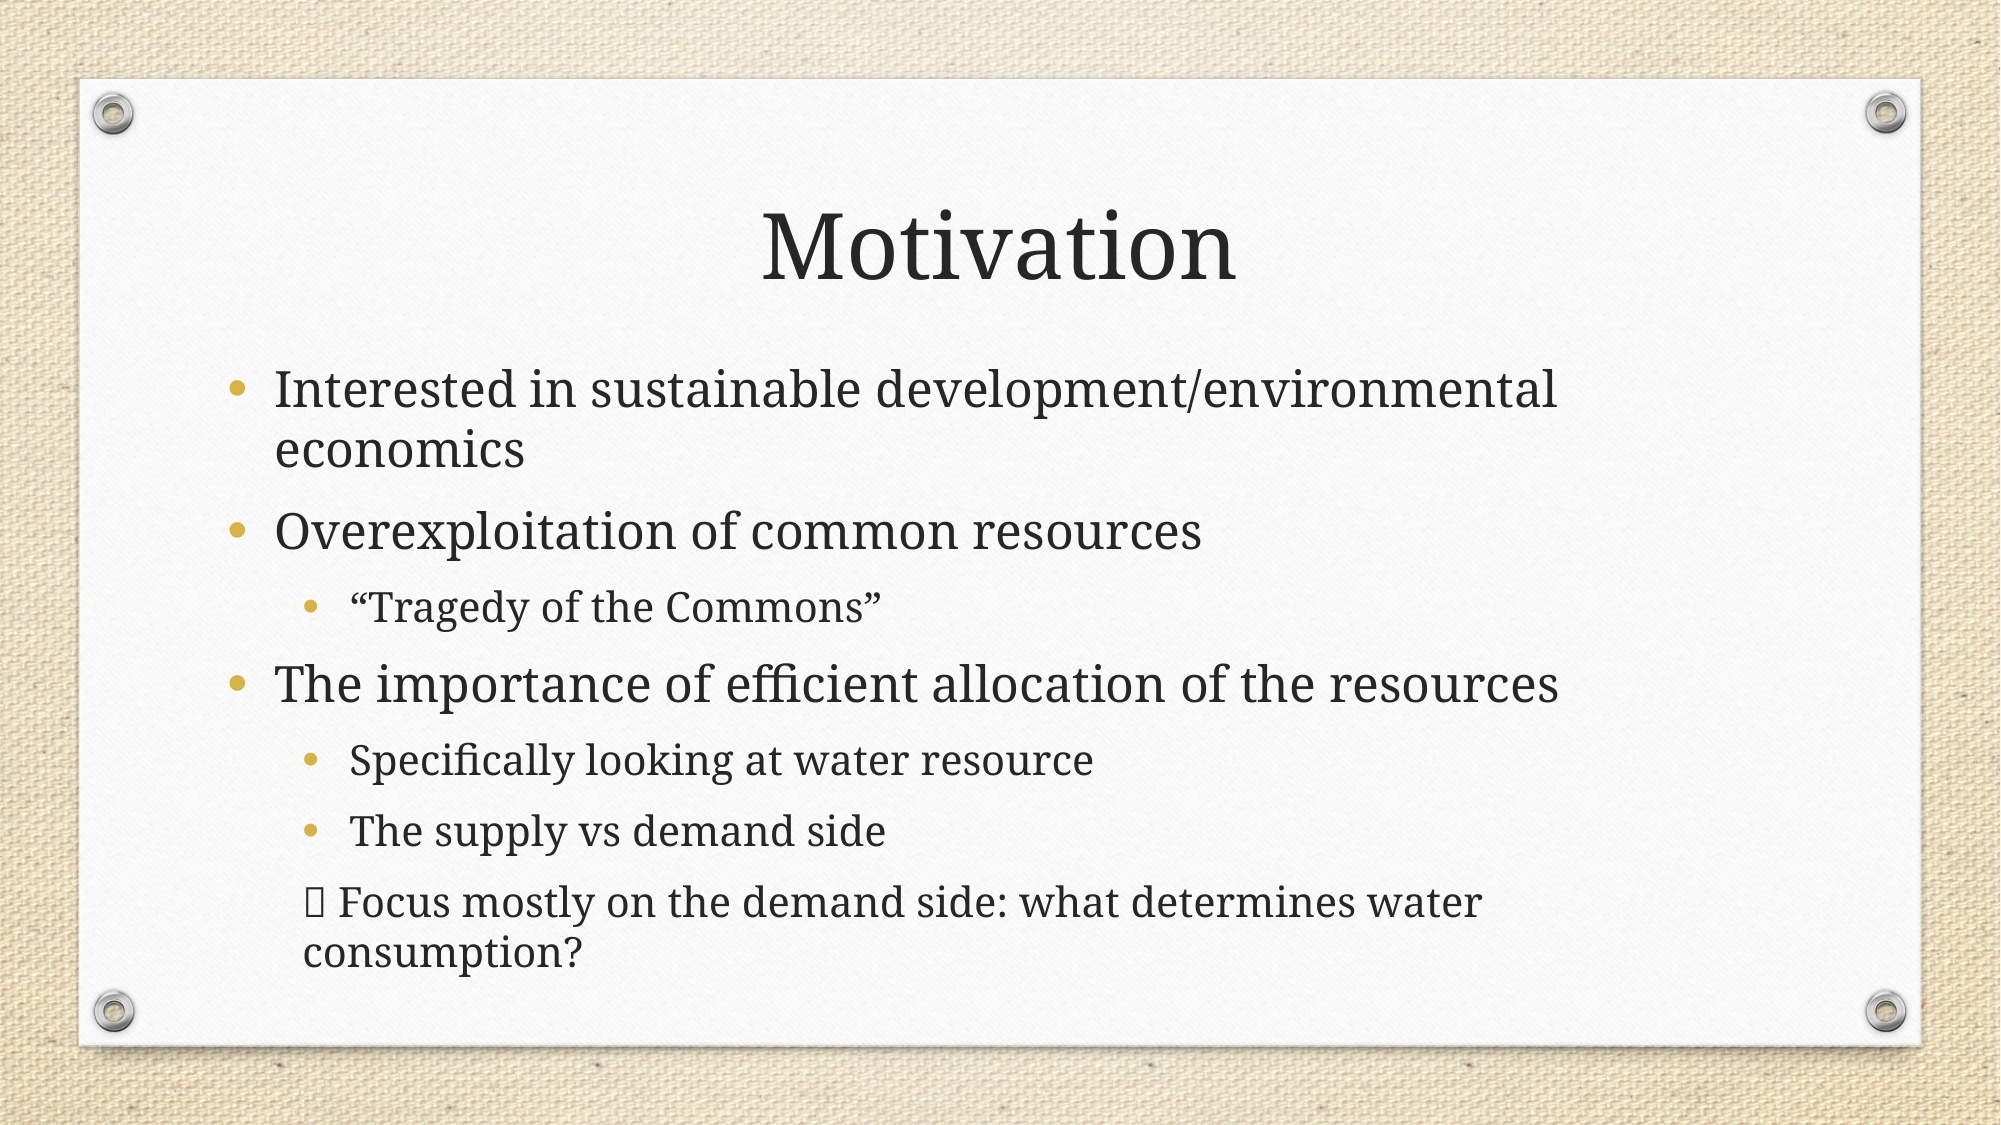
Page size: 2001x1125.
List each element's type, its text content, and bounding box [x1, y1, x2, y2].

picture [0, 0, 2001, 1125]
title Motivation [212, 135, 1788, 349]
list Interested in sustainable development/environmental economics Overexploitation of common resources “Tragedy of the Commons” The importance of efficient allocation of the resources Specifically looking at water resource The supply vs demand side  Focus mostly on the demand side: what determines water consumption? [212, 349, 1788, 894]
